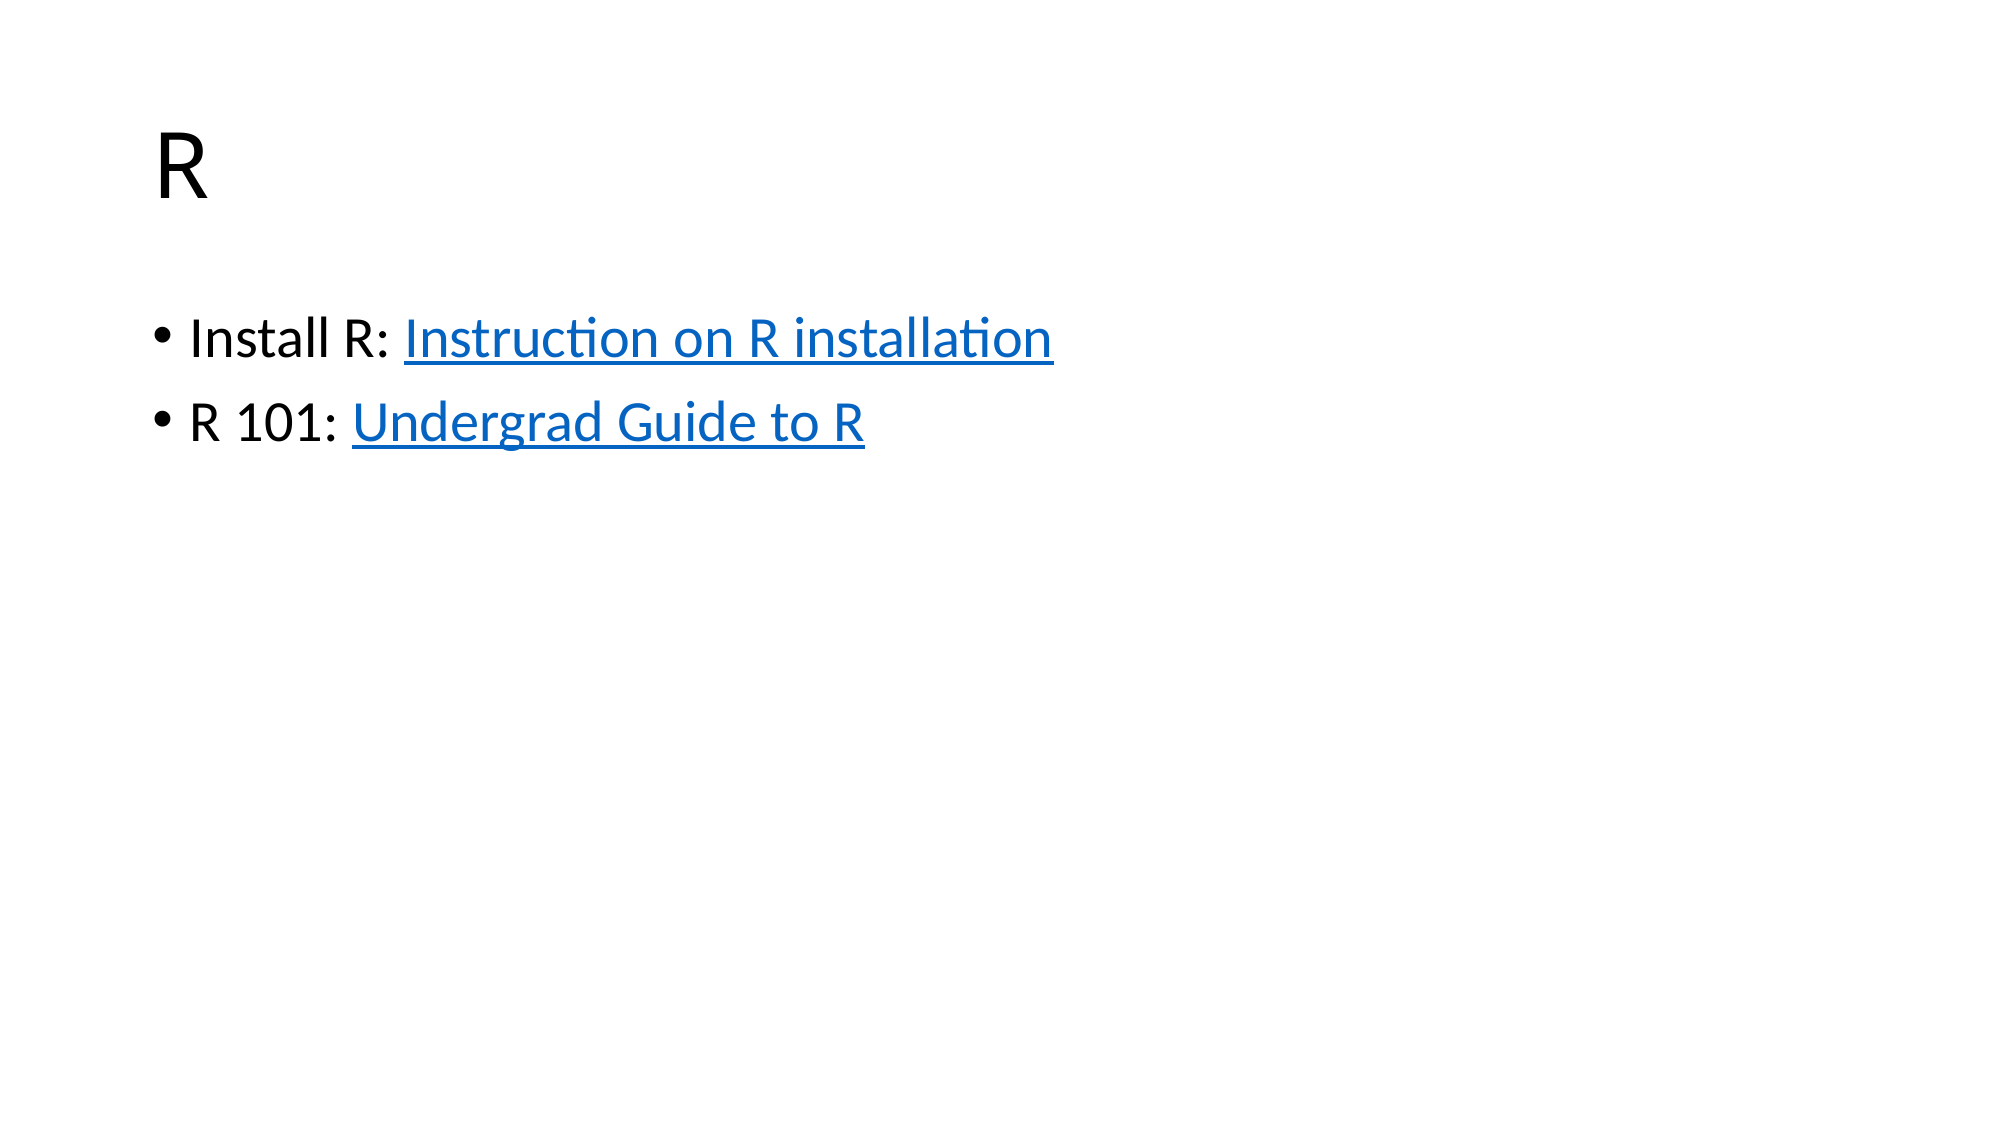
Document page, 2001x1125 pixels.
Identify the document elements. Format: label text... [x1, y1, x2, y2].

list Install R: Instruction on R installation R 101: Undergrad Guide to R [137, 299, 1863, 1014]
title R [137, 59, 1863, 278]
